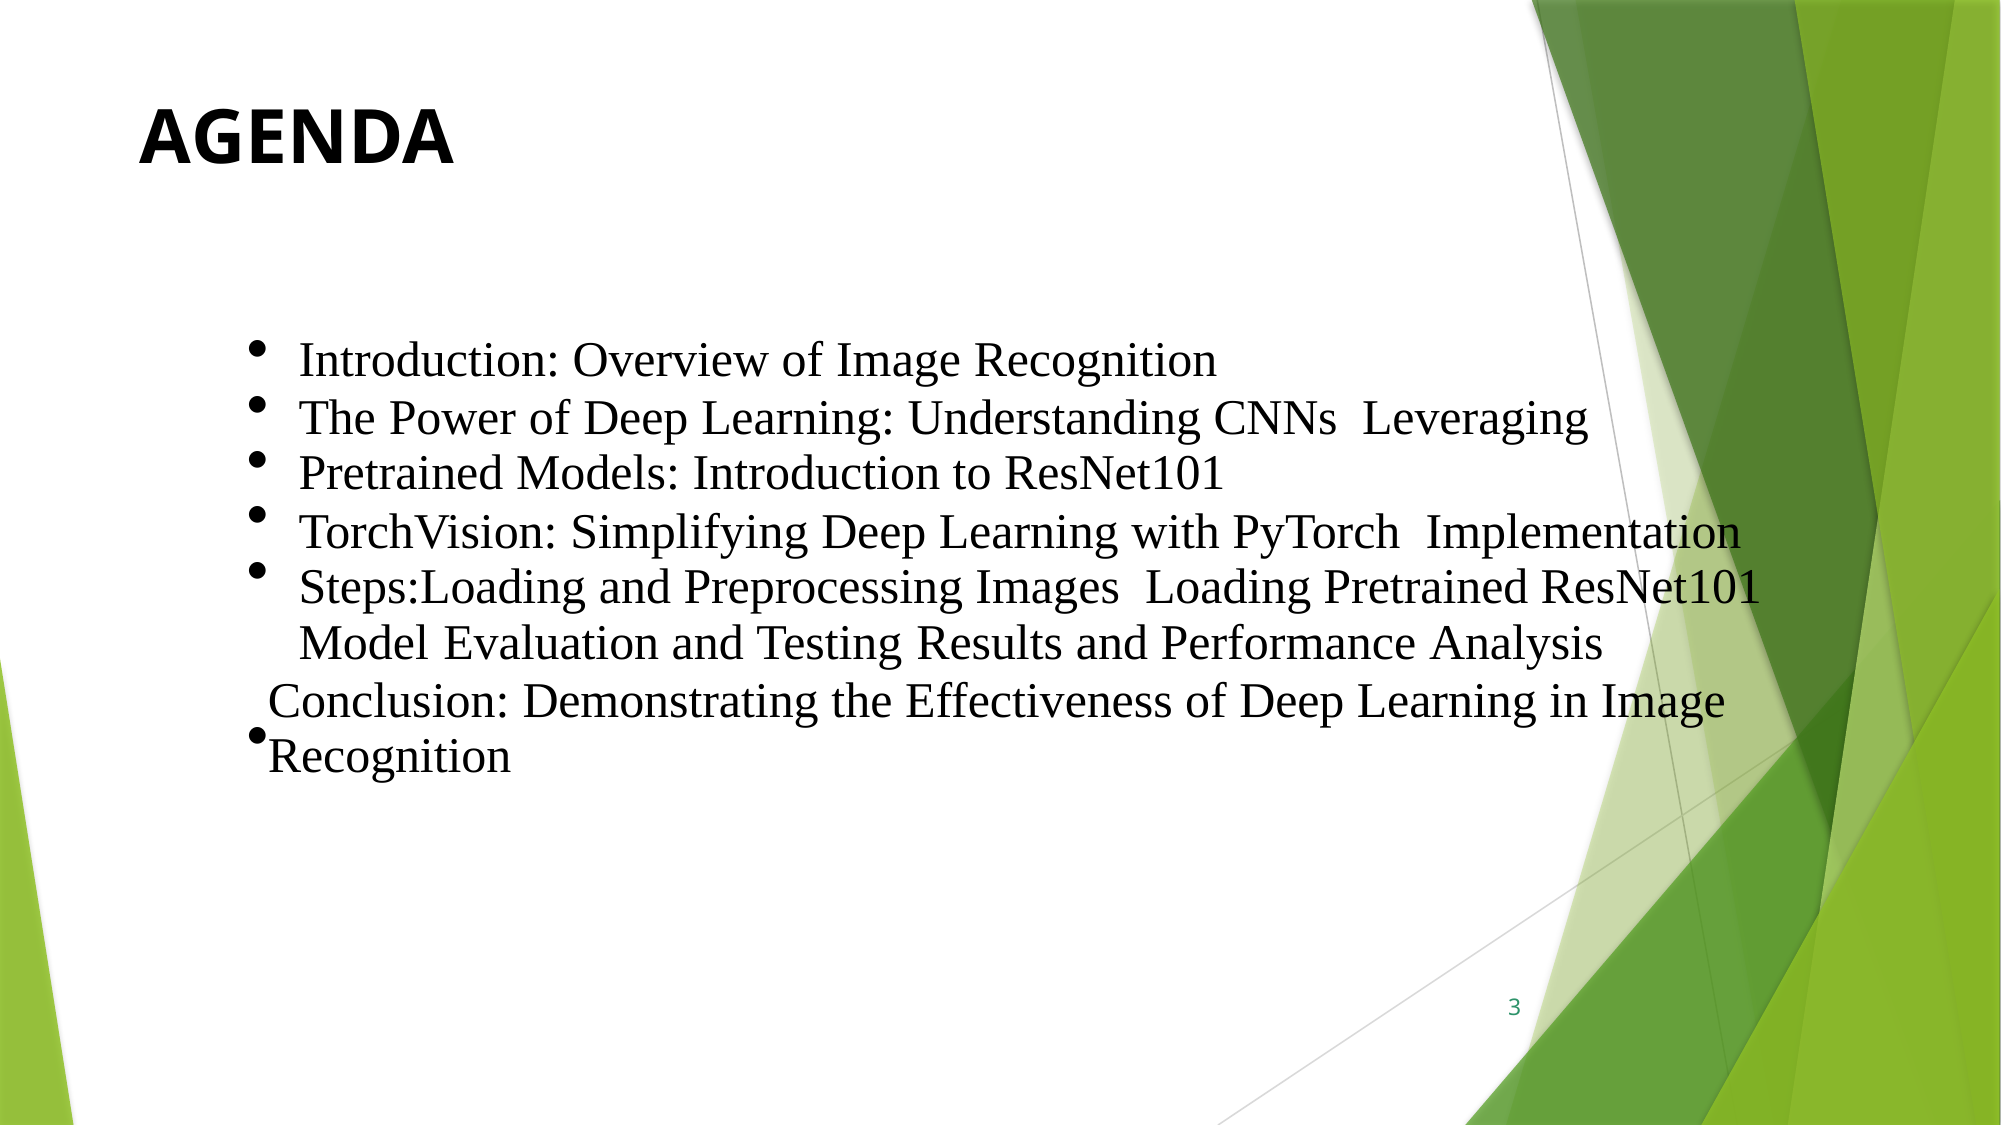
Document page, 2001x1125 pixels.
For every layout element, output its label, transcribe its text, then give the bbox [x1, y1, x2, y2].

text_box ● [245, 385, 268, 415]
list Introduction: Overview of Image Recognition The Power of Deep Learning: Understanding CNNs Leveraging Pretrained Models: Introduction to ResNet101 TorchVision: Simplifying Deep Learning with PyTorch Implementation Steps:Loading and Preprocessing Images Loading Pretrained ResNet101 Model Evaluation and Testing Results and Performance Analysis Conclusion: Demonstrating the Effectiveness of Deep Learning in Image Recognition [267, 326, 1763, 967]
text_box ● [245, 496, 268, 526]
slide_number 3 [1409, 991, 1522, 1051]
text_box ● [245, 551, 268, 581]
title AGENDA [137, 86, 524, 277]
text_box ● [245, 717, 268, 747]
text_box ● [245, 440, 268, 470]
text_box ● [245, 330, 268, 360]
